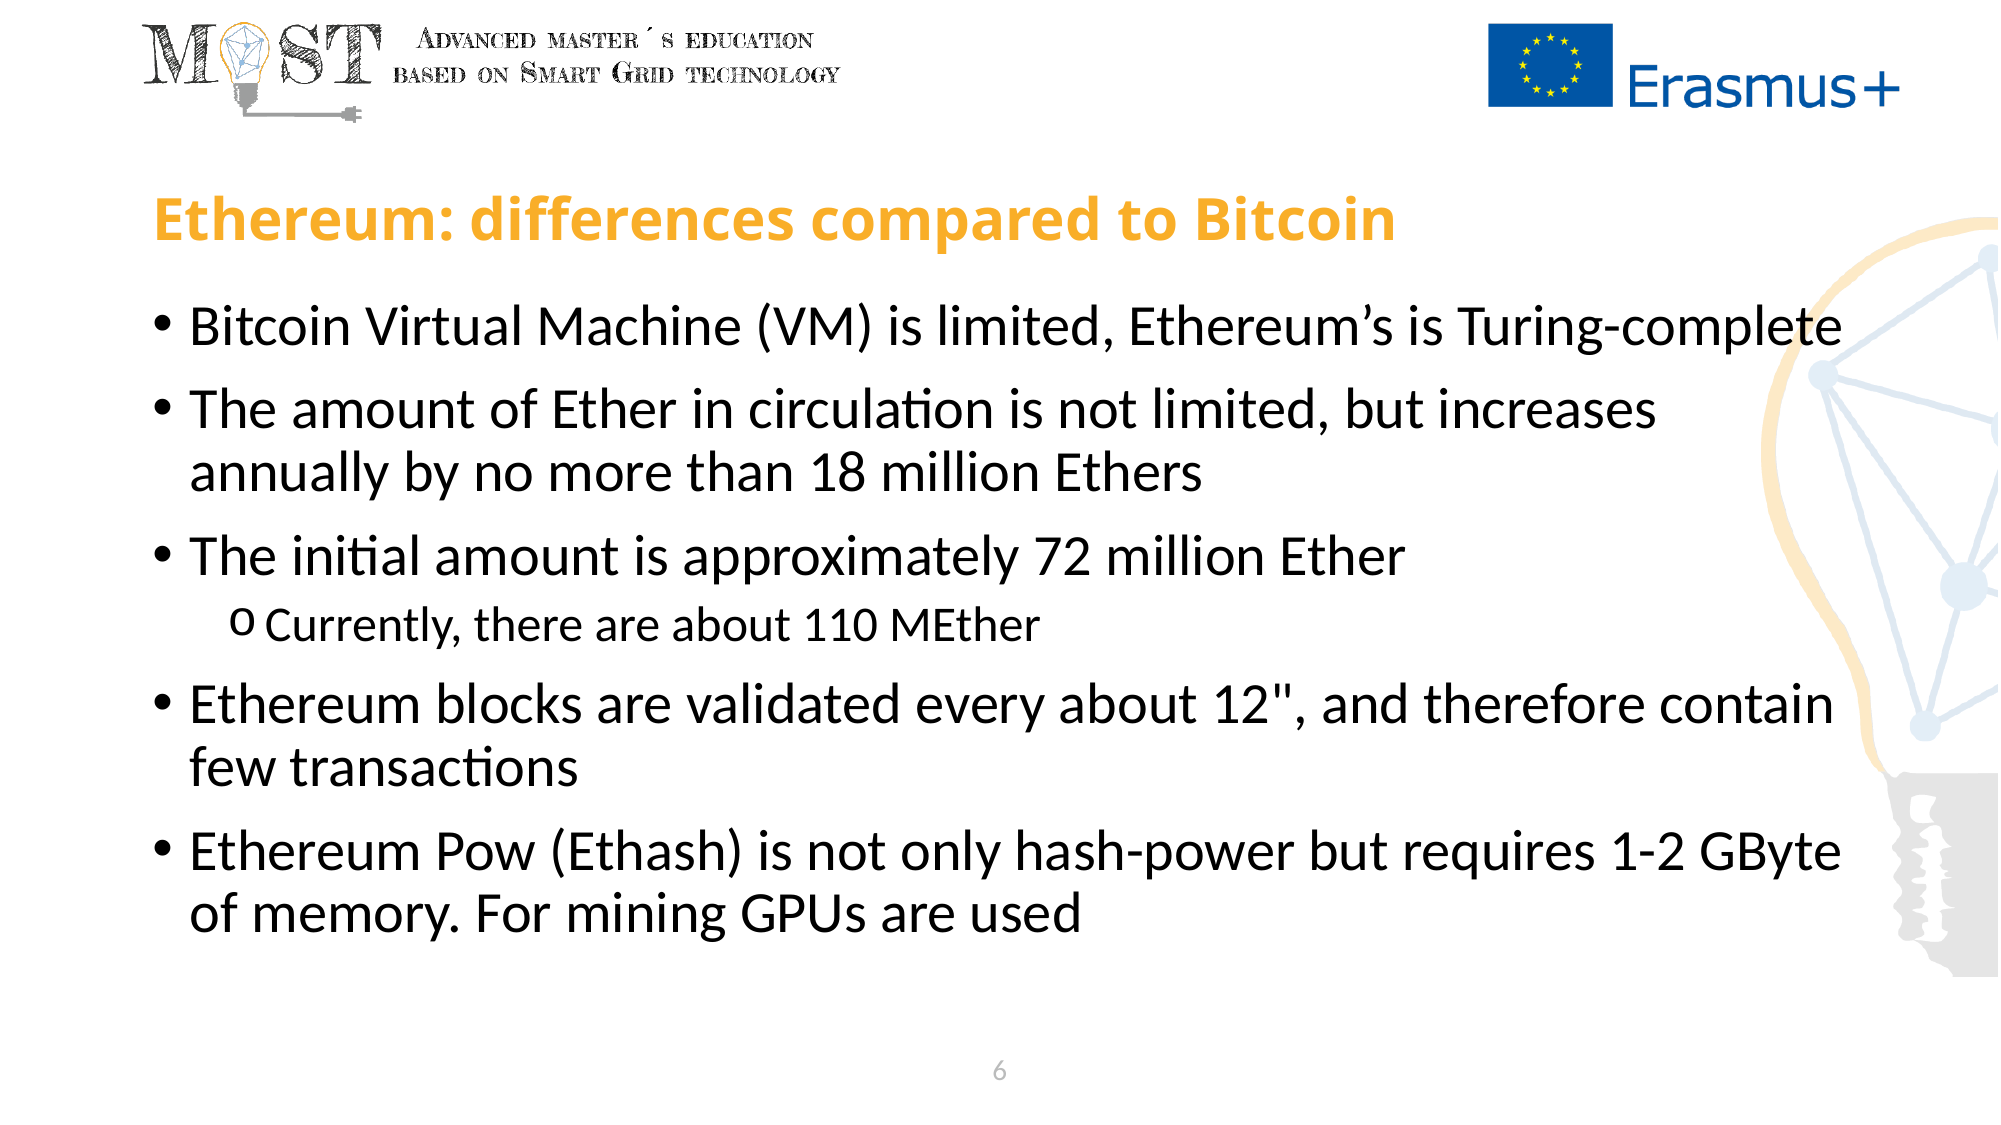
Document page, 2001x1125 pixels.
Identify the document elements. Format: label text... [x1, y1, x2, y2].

picture [1464, 0, 1923, 131]
slide_number 6 [935, 1039, 1065, 1099]
picture [135, 22, 841, 130]
title Ethereum: differences compared to Bitcoin [137, 135, 1863, 287]
list Bitcoin Virtual Machine (VM) is limited, Ethereum’s is Turing-complete The amount of Ether in circulation is not limited, but increases annually by no more than 18 million Ethers The initial amount is approximately 72 million Ether Currently, there are about 110 MEther Ethereum blocks are validated every about 12", and therefore contain few transactions Ethereum Pow (Ethash) is not only hash-power but requires 1-2 GByte of memory. For mining GPUs are used [137, 287, 1863, 967]
